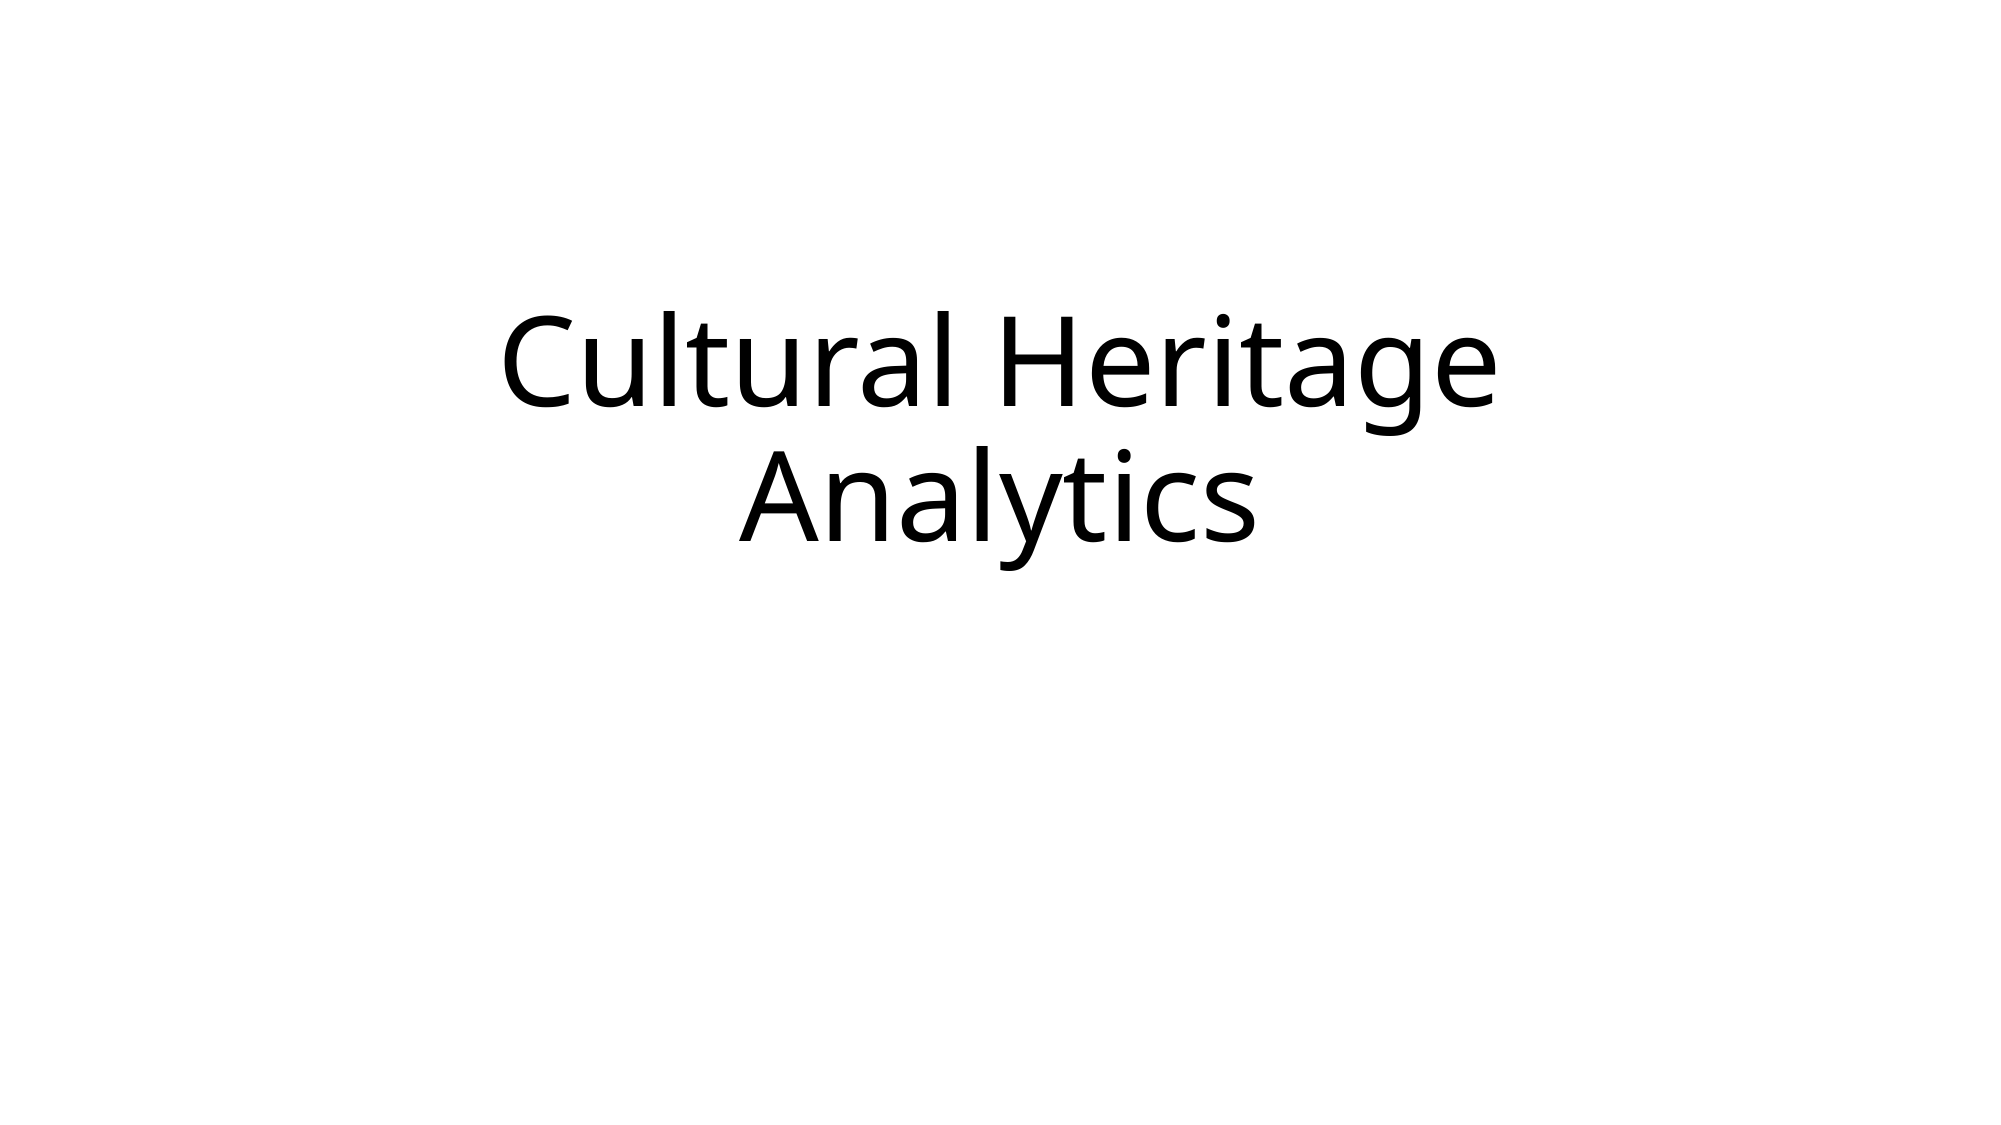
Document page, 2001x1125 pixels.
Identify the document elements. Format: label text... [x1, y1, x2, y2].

title Cultural Heritage Analytics [249, 184, 1750, 576]
